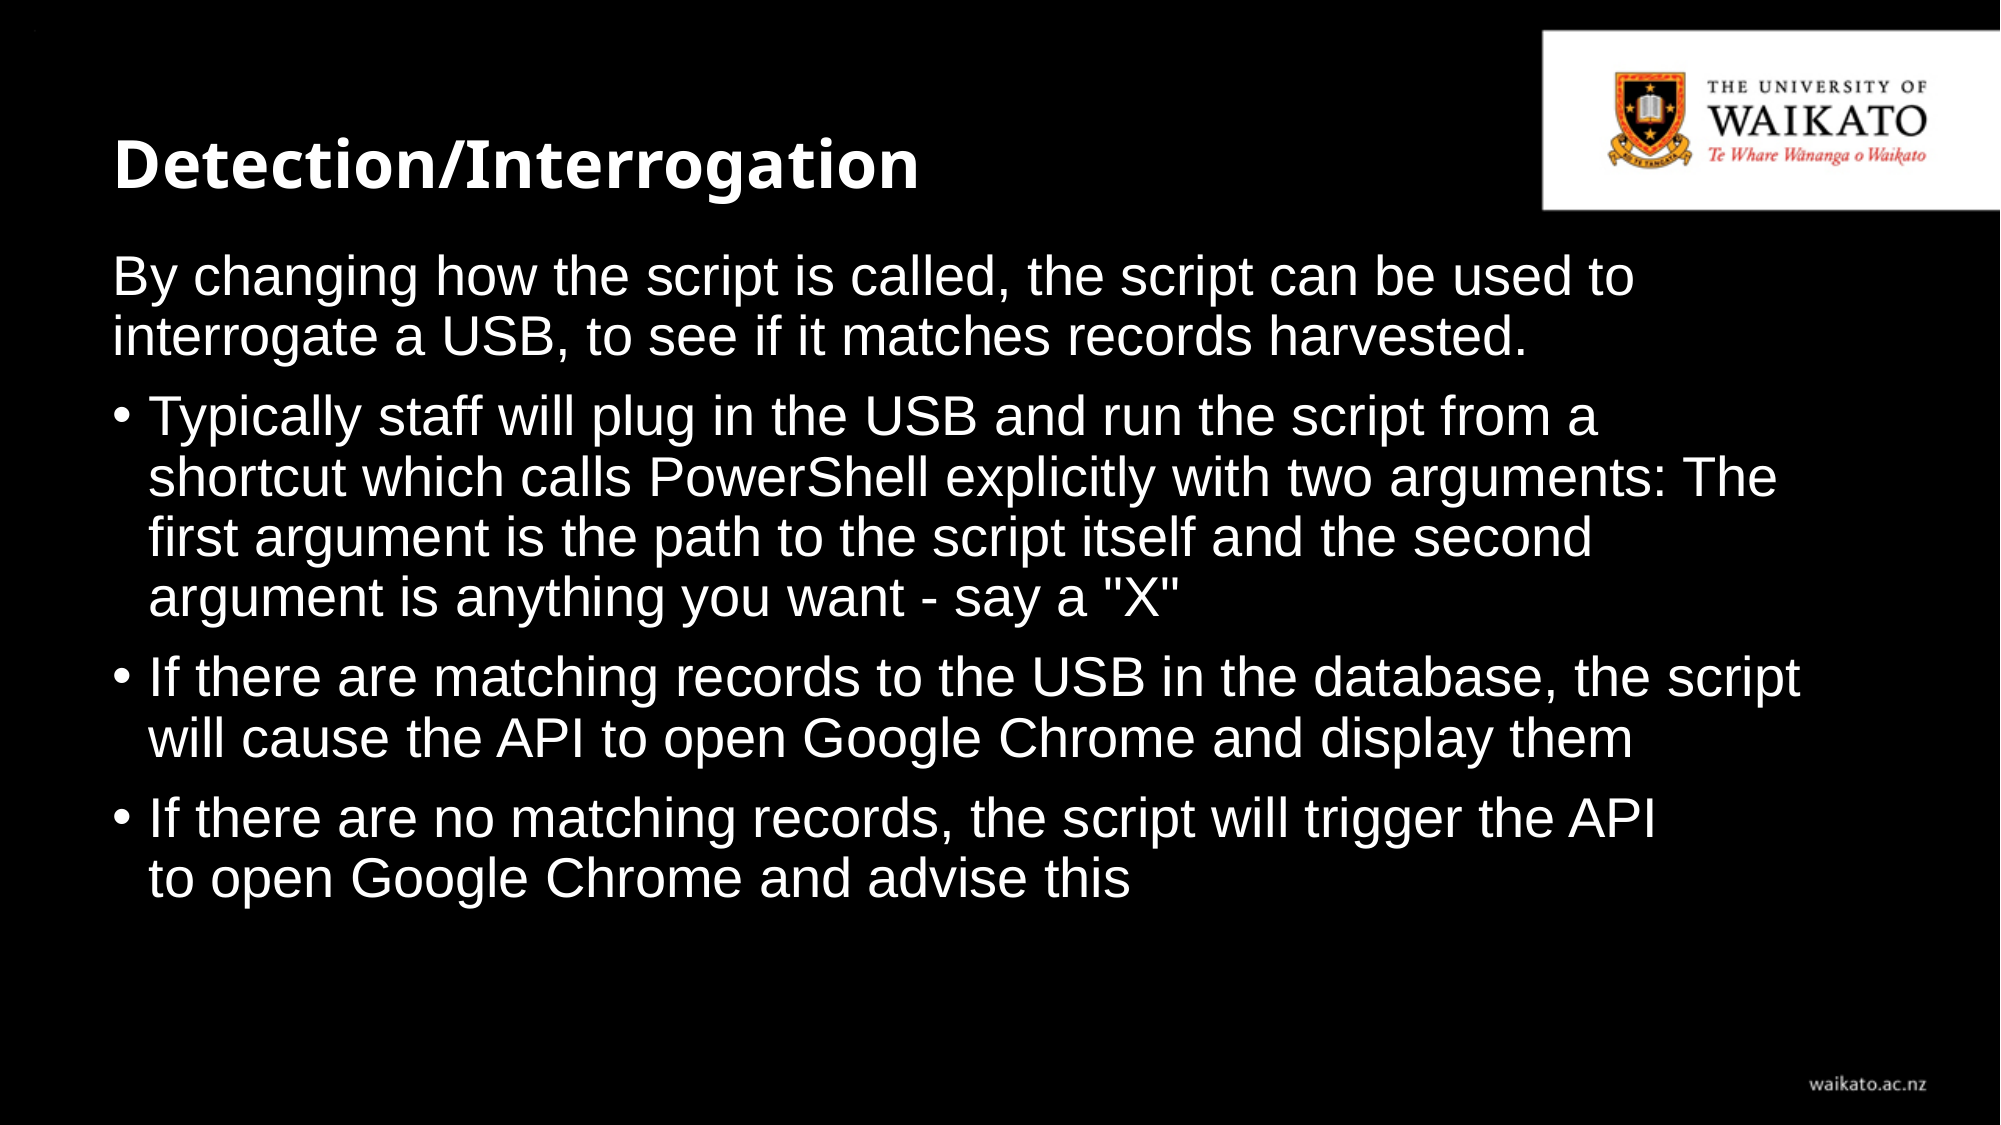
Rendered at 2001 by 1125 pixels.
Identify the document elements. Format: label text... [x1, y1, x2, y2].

picture [0, 0, 2000, 1125]
list By changing how the script is called, the script can be used to interrogate a USB, to see if it matches records harvested. Typically staff will plug in the USB and run the script from a shortcut which calls PowerShell explicitly with two arguments: The first argument is the path to the script itself and the second argument is anything you want - say a "X" If there are matching records to the USB in the database, the script will cause the API to open Google Chrome and display them If there are no matching records, the script will trigger the API to open Google Chrome and advise this [97, 239, 1823, 954]
title Detection/Interrogation [97, 31, 1389, 211]
